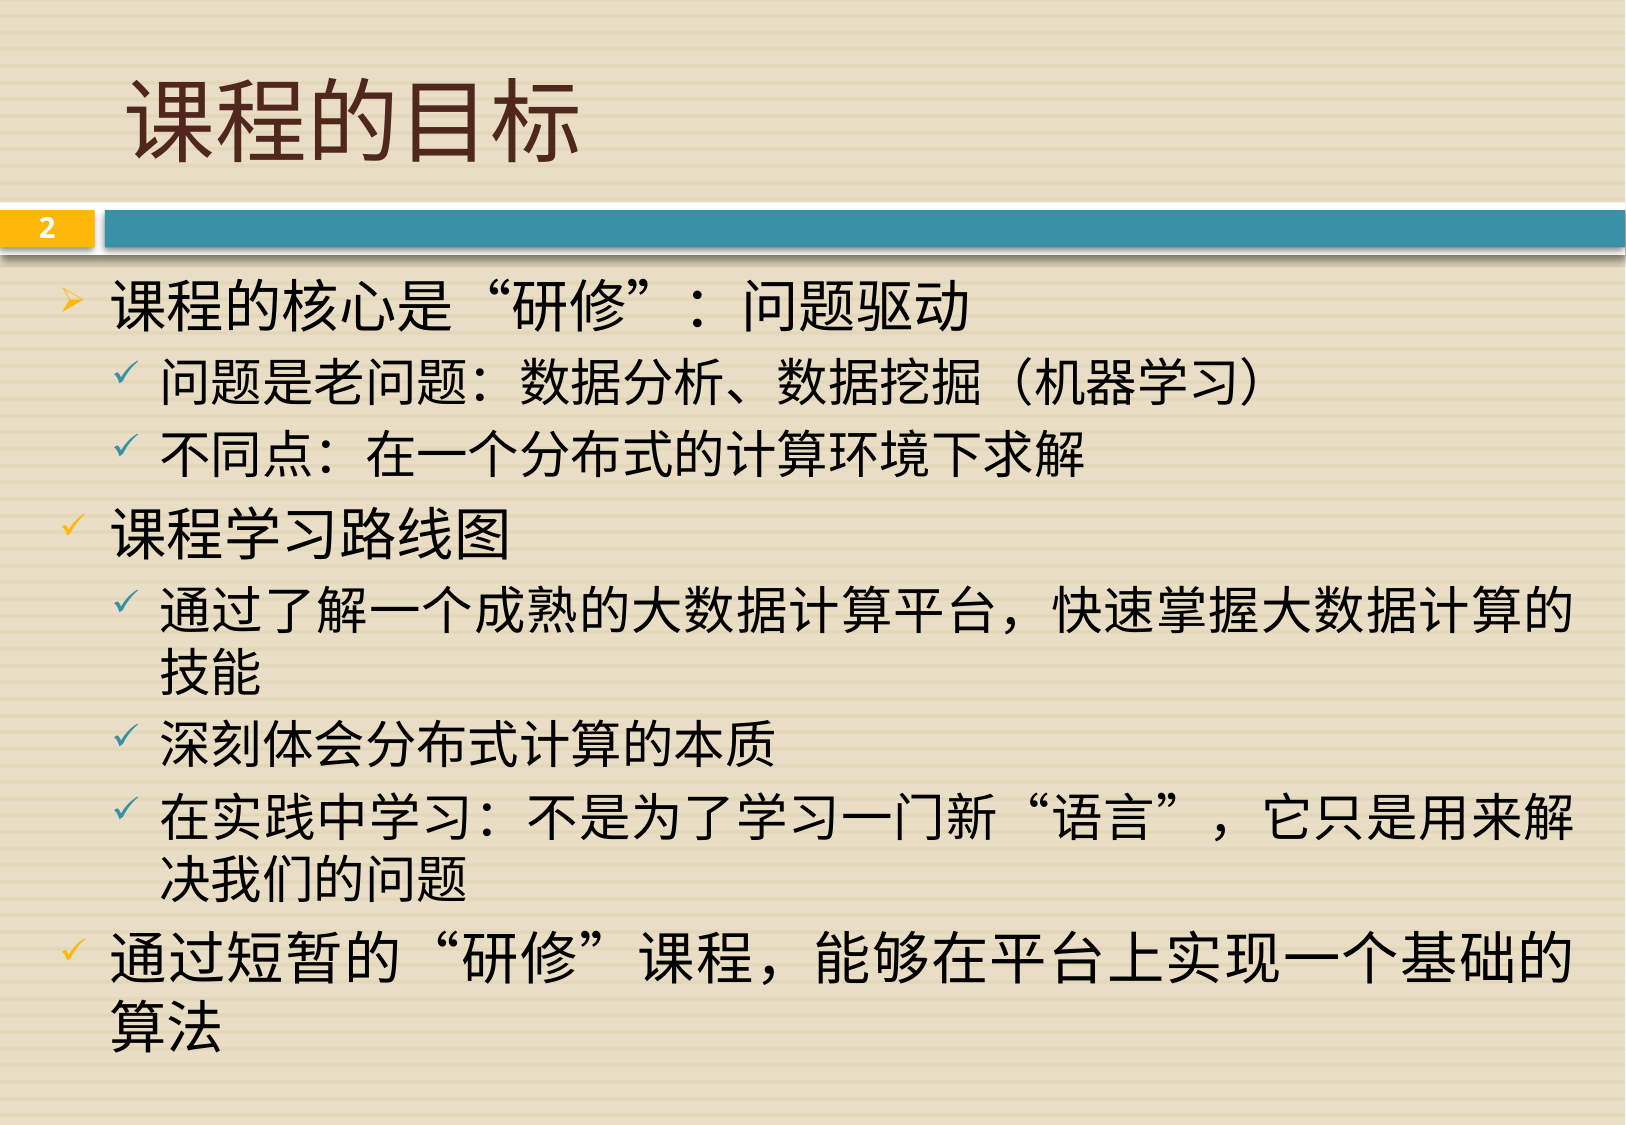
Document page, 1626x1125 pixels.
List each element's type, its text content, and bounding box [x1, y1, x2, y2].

slide_number 2 [0, 208, 95, 249]
title 课程的目标 [108, 37, 1558, 200]
list 课程的核心是“研修”：问题驱动 问题是老问题：数据分析、数据挖掘（机器学习） 不同点：在一个分布式的计算环境下求解 课程学习路线图 通过了解一个成熟的大数据计算平台，快速掌握大数据计算的技能 深刻体会分布式计算的本质 在实践中学习：不是为了学习一门新“语言”，它只是用来解决我们的问题 通过短暂的“研修”课程，能够在平台上实现一个基础的算法 [44, 262, 1593, 1071]
